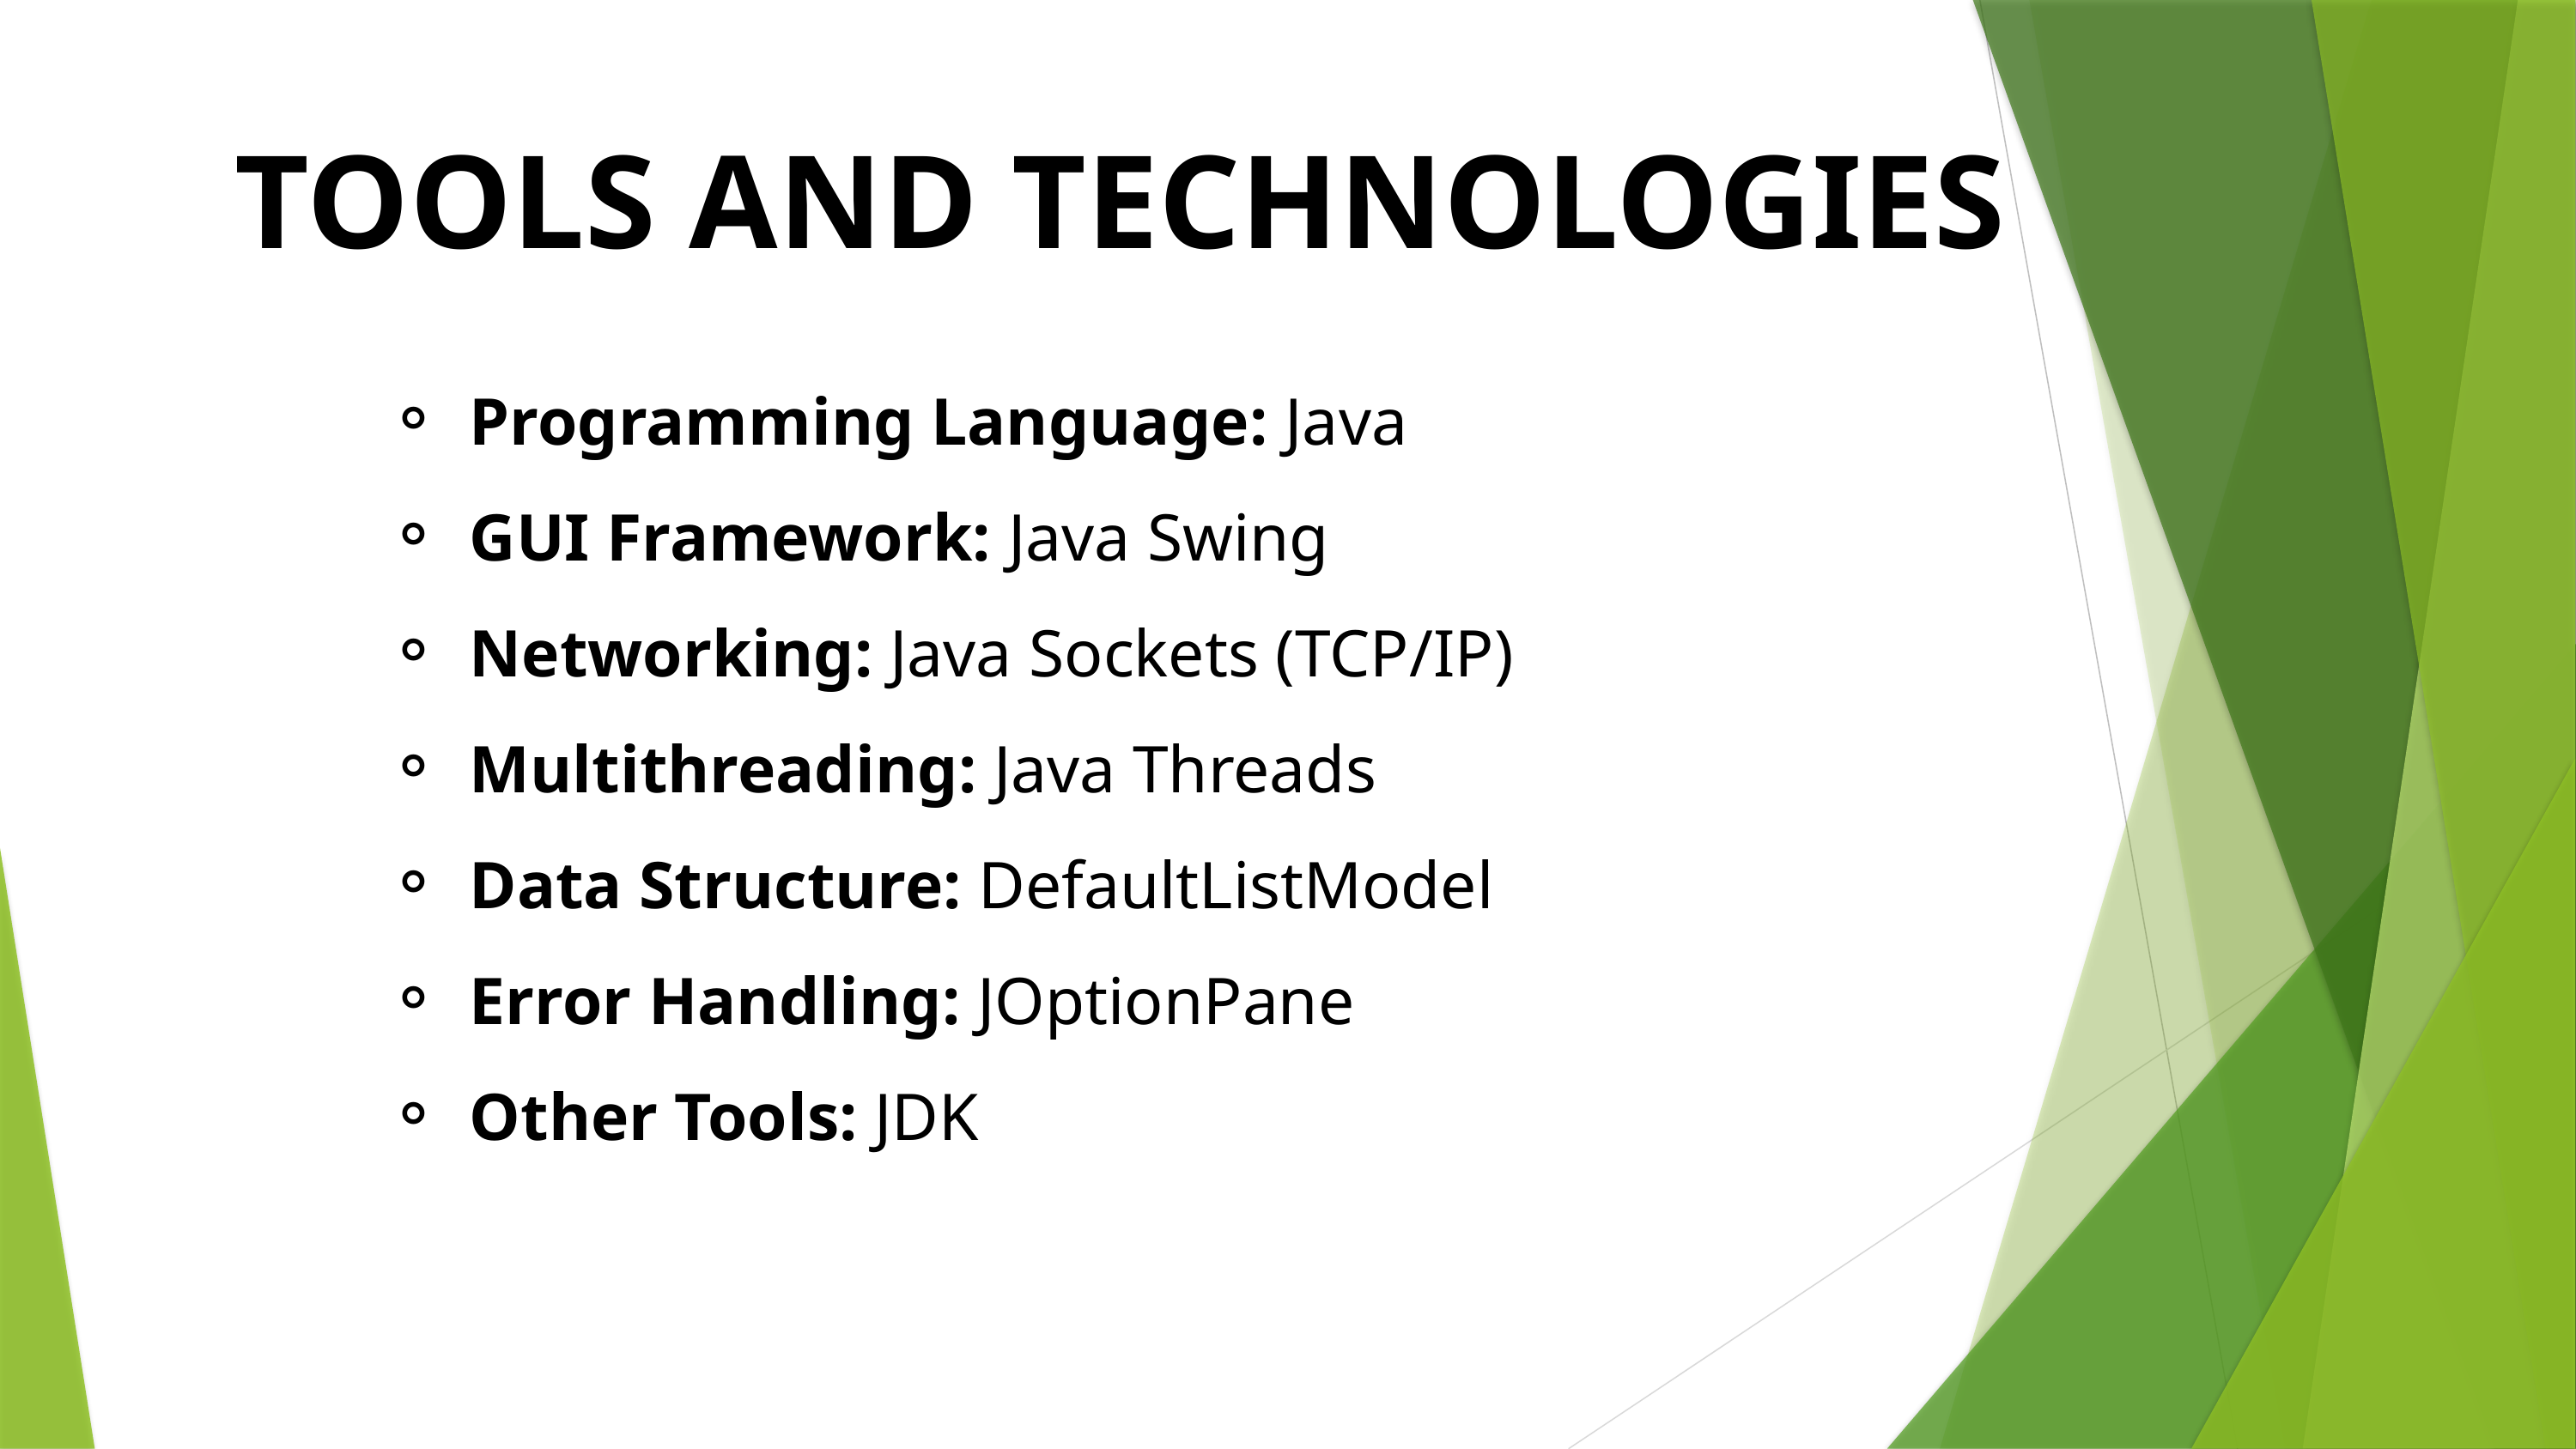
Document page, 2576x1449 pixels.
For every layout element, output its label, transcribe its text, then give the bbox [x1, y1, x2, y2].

text_box TOOLS AND TECHNOLOGIES [0, 69, 2305, 275]
text_box Programming Language: Java GUI Framework: Java Swing Networking: Java Sockets (TCP/IP) Multithreading: Java Threads Data Structure: DefaultListModel Error Handling: JOptionPane Other Tools: JDK [221, 264, 2190, 1416]
